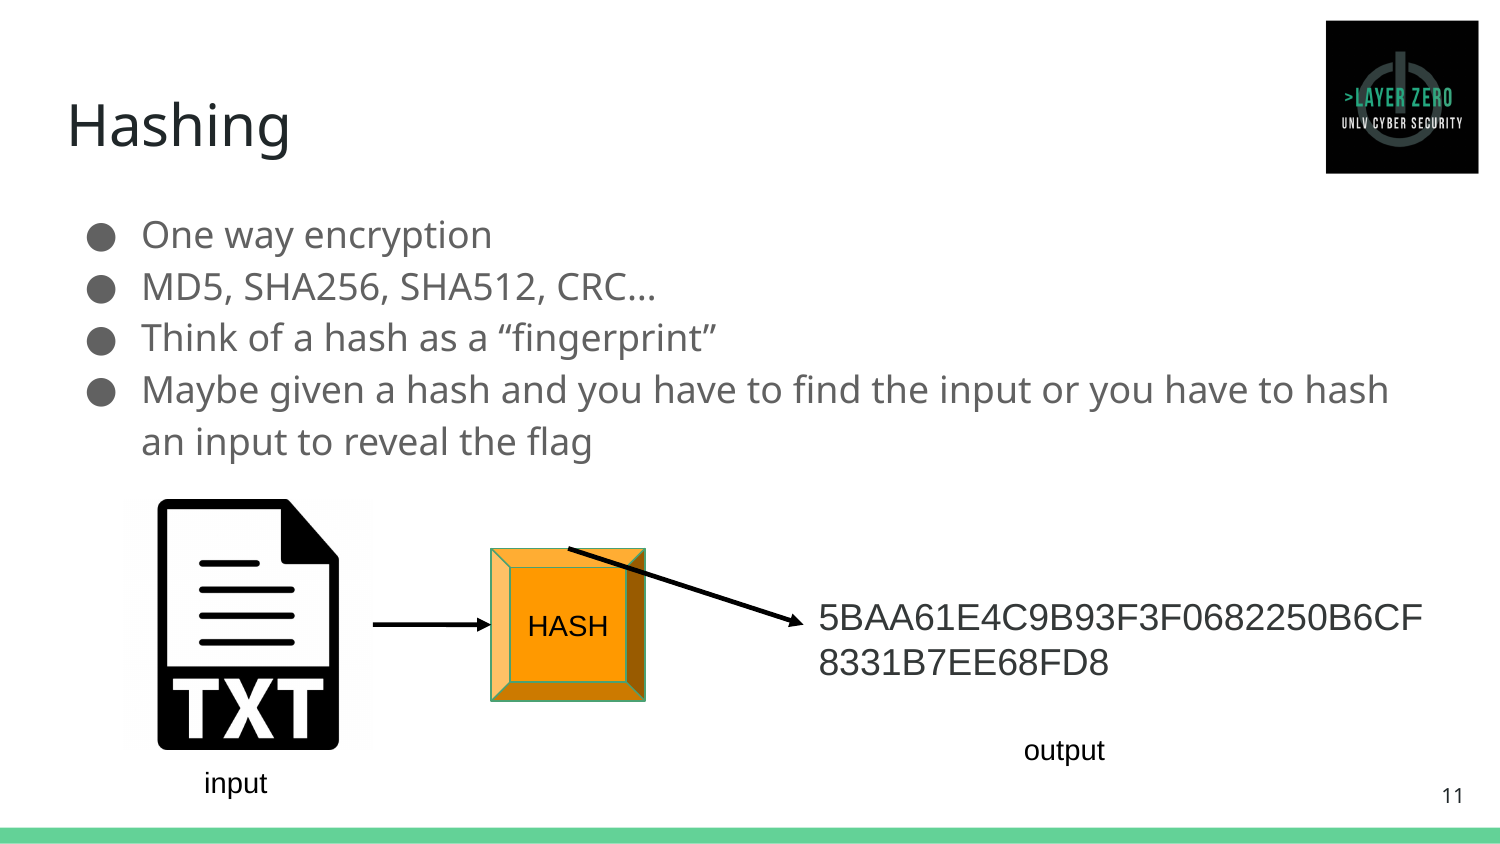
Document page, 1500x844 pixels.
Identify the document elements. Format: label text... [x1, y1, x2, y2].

text_box 5BAA61E4C9B93F3F0682250B6CF8331B7EE68FD8 [803, 577, 1449, 696]
title Hashing [51, 72, 1320, 167]
picture [123, 499, 374, 750]
list One way encryption MD5, SHA256, SHA512, CRC… Think of a hash as a “fingerprint” Maybe given a hash and you have to find the input or you have to hash an input to reveal the flag [51, 189, 1449, 750]
picture [1325, 20, 1481, 174]
slide_number ‹#› [1389, 764, 1480, 830]
text_box output [1008, 716, 1135, 781]
text_box HASH [491, 548, 646, 702]
text_box input [189, 758, 308, 797]
